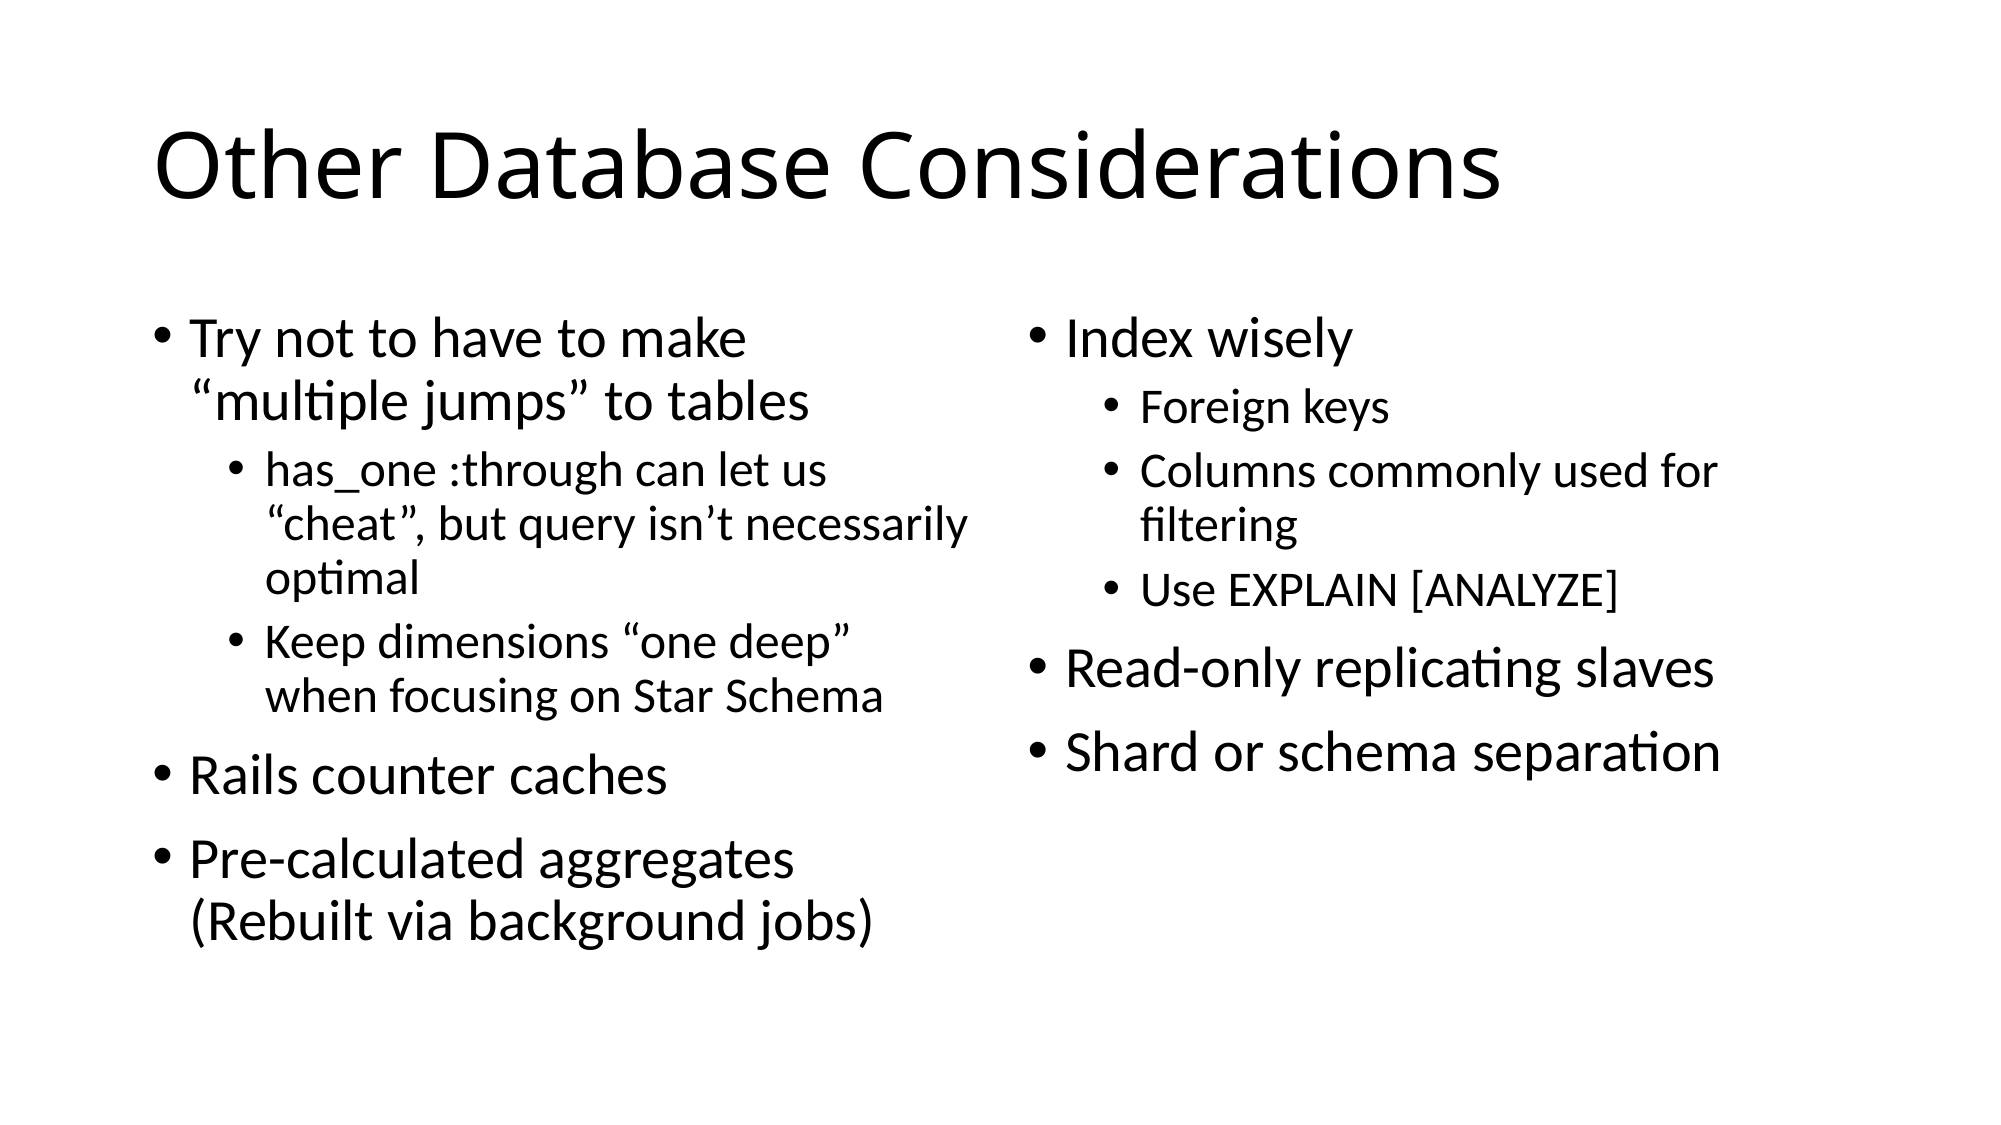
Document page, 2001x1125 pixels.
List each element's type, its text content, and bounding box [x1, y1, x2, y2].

list Index wisely Foreign keys Columns commonly used for filtering Use EXPLAIN [ANALYZE] Read-only replicating slaves Shard or schema separation [1012, 299, 1863, 1014]
list Try not to have to make “multiple jumps” to tables has_one :through can let us “cheat”, but query isn’t necessarily optimal Keep dimensions “one deep” when focusing on Star Schema Rails counter caches Pre-calculated aggregates (Rebuilt via background jobs) [137, 299, 988, 1014]
title Other Database Considerations [137, 59, 1863, 278]
